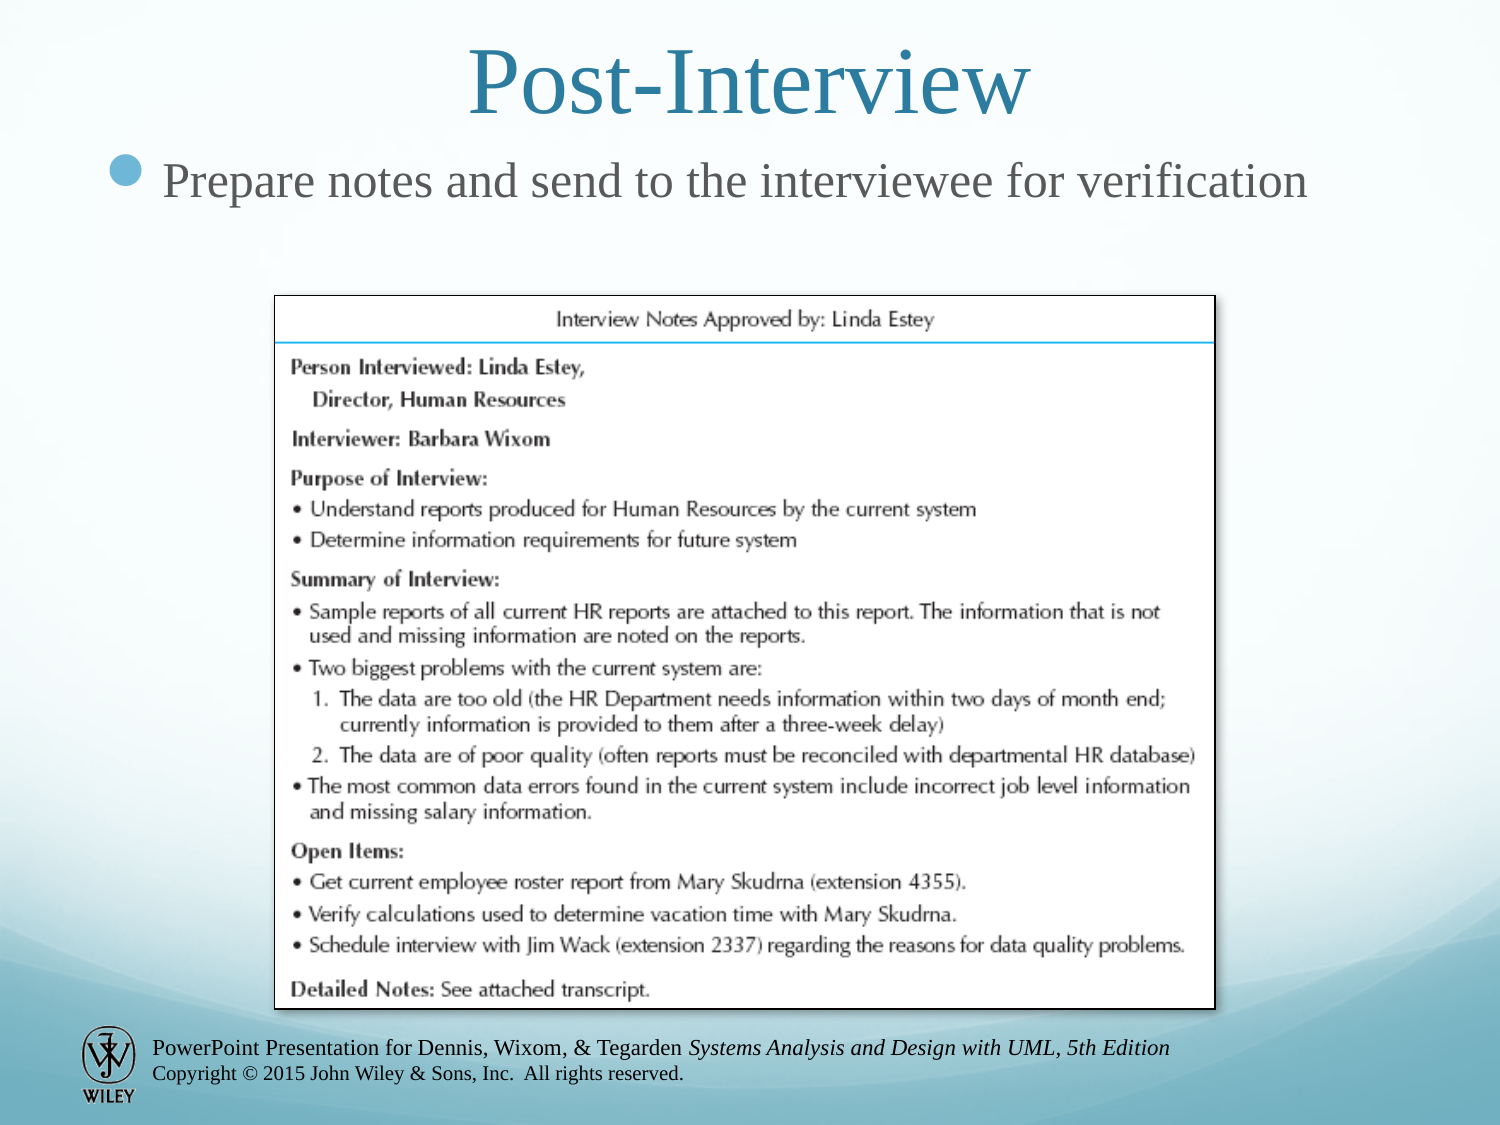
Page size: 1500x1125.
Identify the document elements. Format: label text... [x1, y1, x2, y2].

picture [78, 1024, 138, 1105]
title Post-Interview [89, 0, 1410, 139]
picture [274, 295, 1215, 1009]
list Prepare notes and send to the interviewee for verification [89, 139, 1457, 222]
